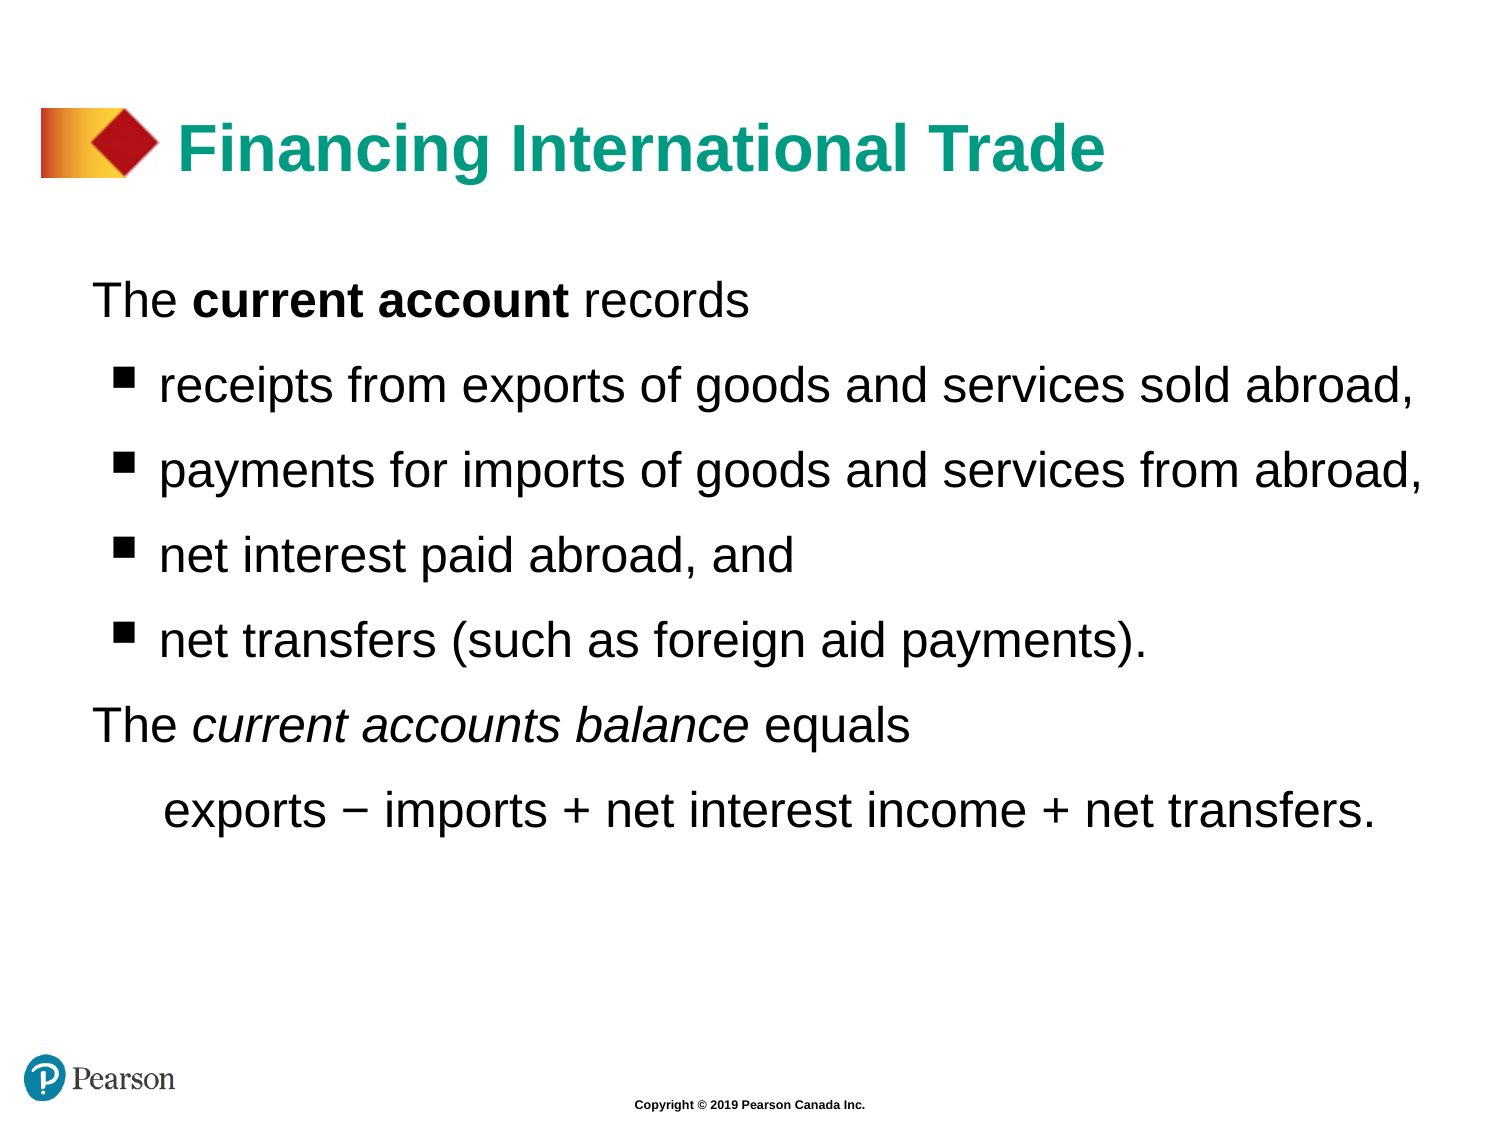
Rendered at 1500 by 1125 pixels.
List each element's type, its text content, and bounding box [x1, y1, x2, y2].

list The current account records receipts from exports of goods and services sold abroad, payments for imports of goods and services from abroad, net interest paid abroad, and net transfers (such as foreign aid payments). The current accounts balance equals exports − imports + net interest income + net transfers. [59, 259, 1450, 1003]
picture [50, 1054, 175, 1101]
picture [41, 108, 160, 178]
picture [24, 1054, 41, 1072]
picture [24, 1087, 34, 1101]
picture [33, 1064, 58, 1089]
title Financing International Trade [162, 17, 1425, 259]
